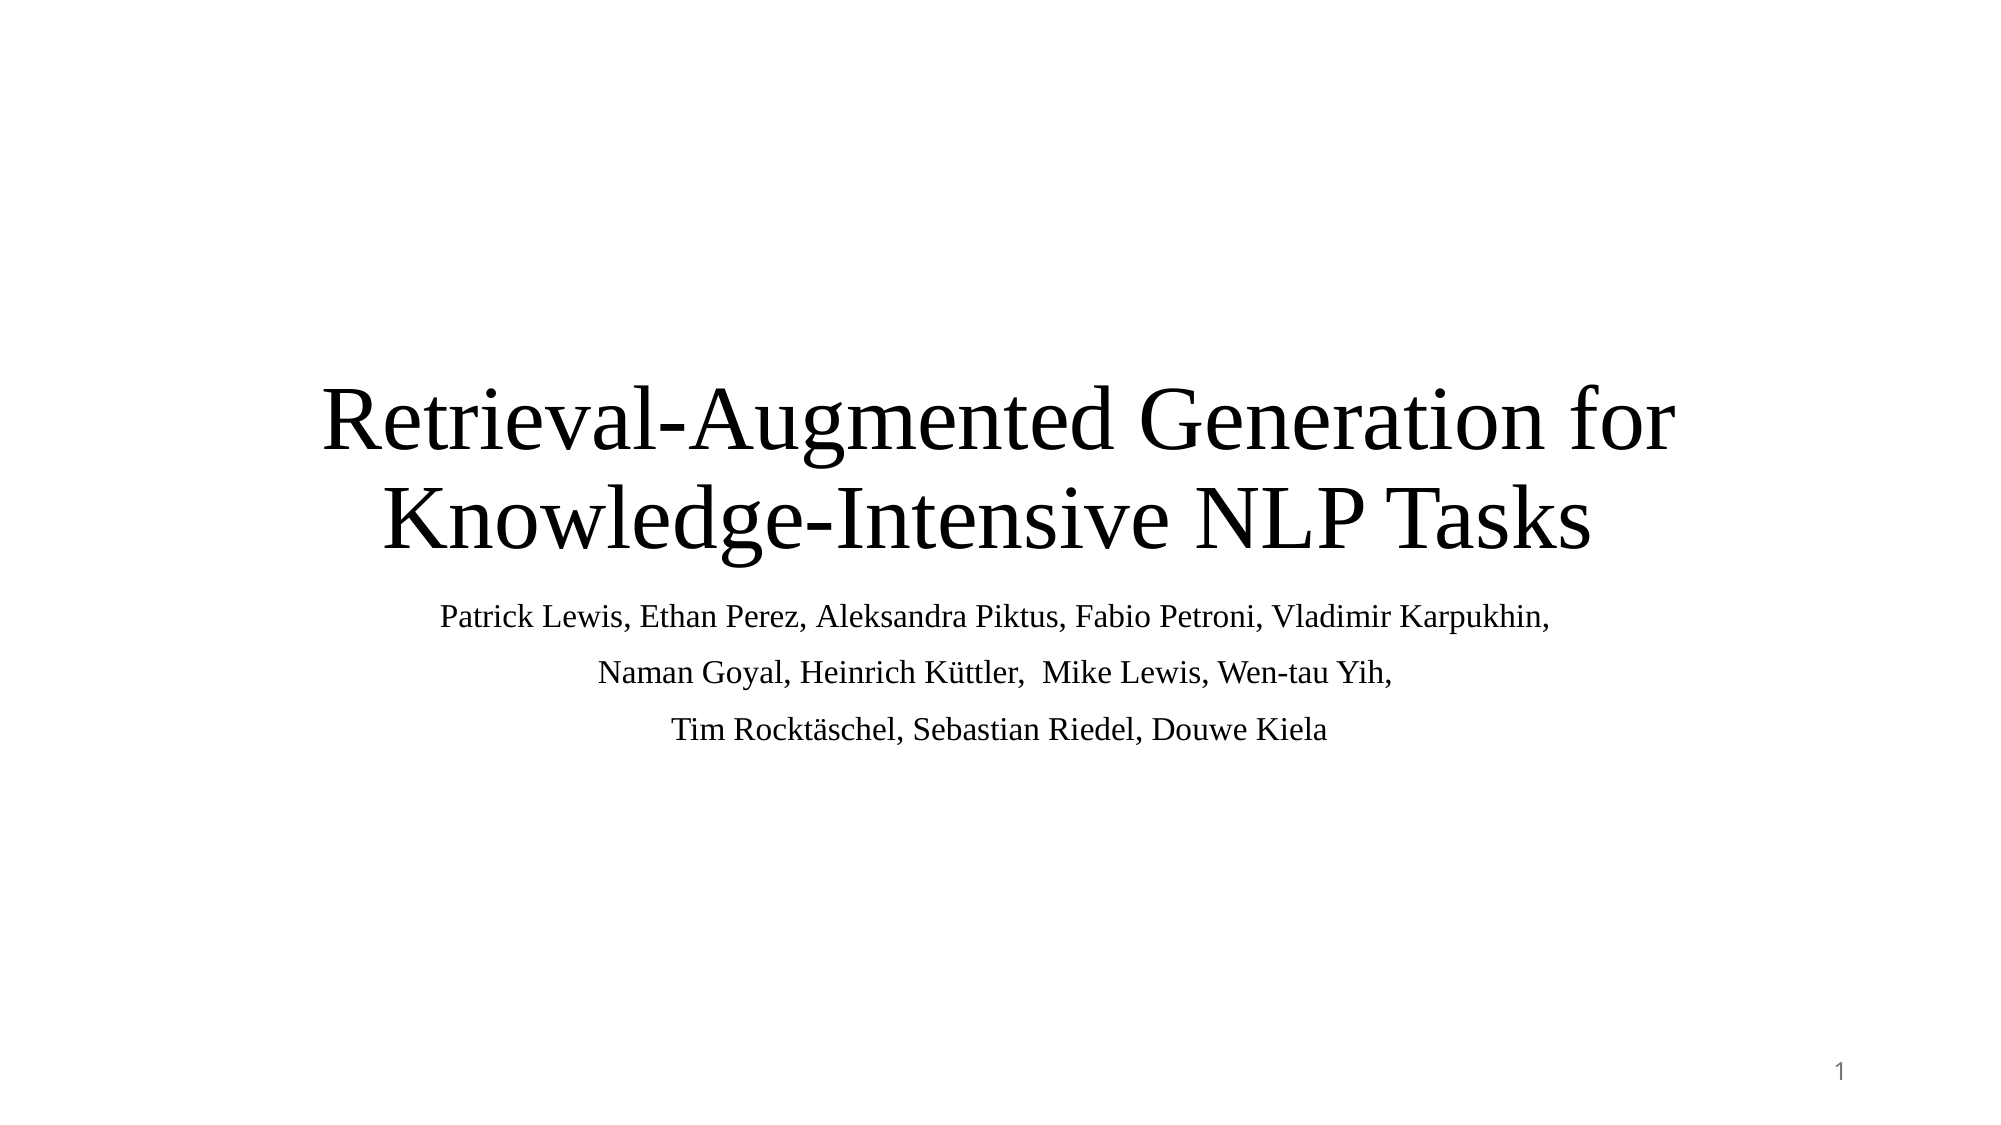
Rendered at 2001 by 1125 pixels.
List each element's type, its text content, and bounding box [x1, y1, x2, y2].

slide_number 1 [1412, 1042, 1863, 1103]
subtitle Patrick Lewis, Ethan Perez, Aleksandra Piktus, Fabio Petroni, Vladimir Karpukhin, Naman Goyal, Heinrich Küttler, Mike Lewis, Wen-tau Yih, Tim Rocktäschel, Sebastian Riedel, Douwe Kiela [249, 590, 1750, 781]
title Retrieval-Augmented Generation for Knowledge-Intensive NLP Tasks [249, 184, 1750, 576]
